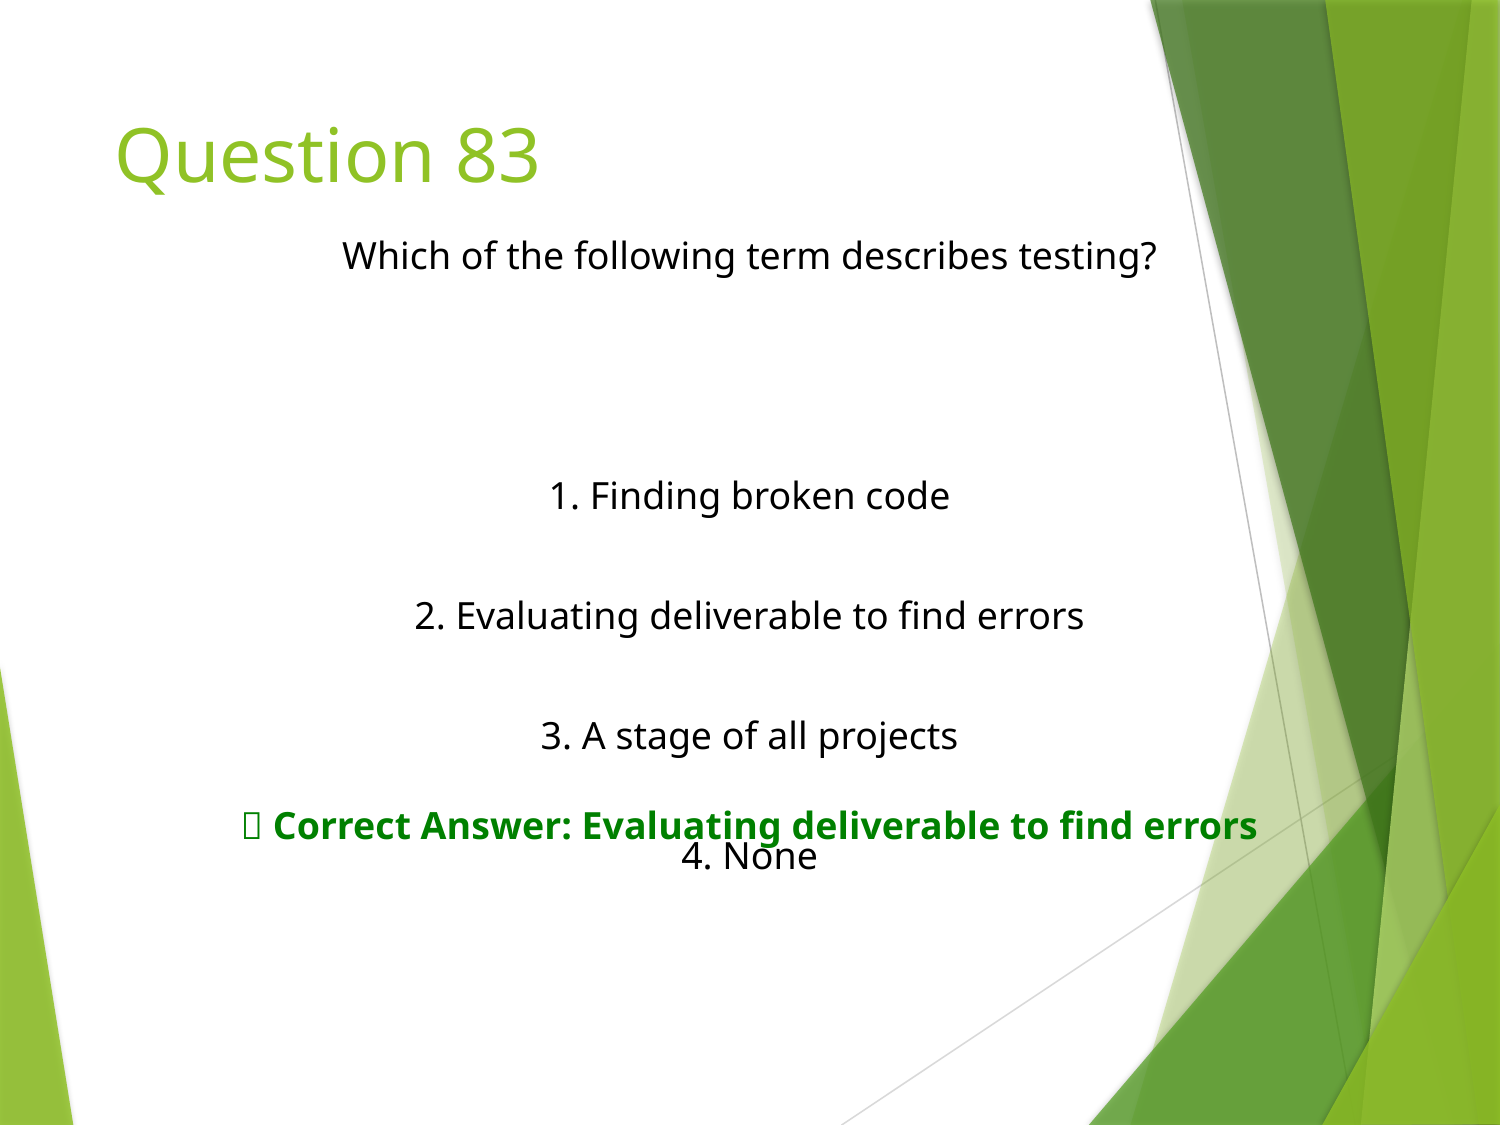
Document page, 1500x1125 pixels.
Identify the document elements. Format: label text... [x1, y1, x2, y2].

text_box Which of the following term describes testing? [327, 224, 1173, 285]
text_box ✅ Correct Answer: Evaluating deliverable to find errors [225, 749, 1274, 855]
text_box 3. A stage of all projects [525, 659, 974, 749]
title Question 83 [99, 99, 1142, 317]
text_box 1. Finding broken code [533, 419, 966, 525]
text_box 4. None [666, 855, 834, 885]
text_box 2. Evaluating deliverable to find errors [399, 539, 1101, 645]
